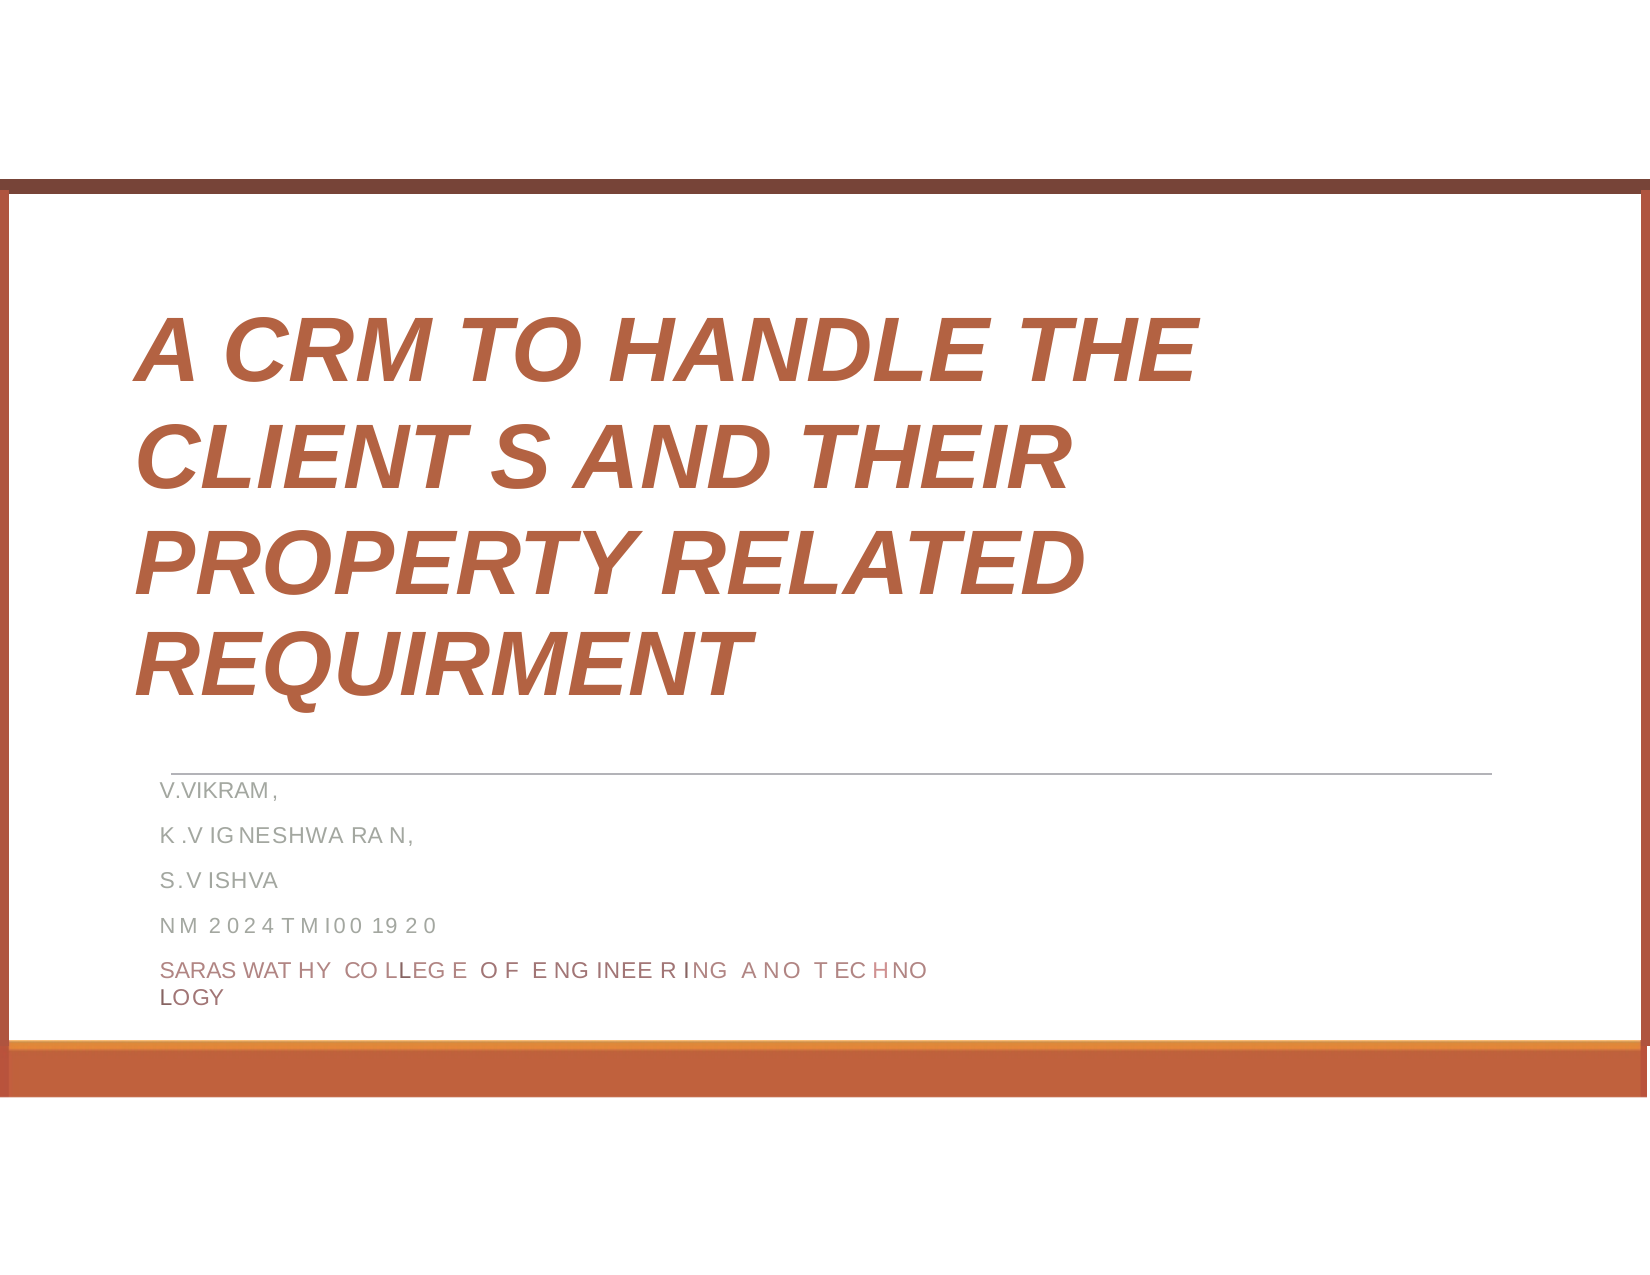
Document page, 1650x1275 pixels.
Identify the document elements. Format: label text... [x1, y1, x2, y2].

list A CRM TO HANDLE THE CLIENT S AND THEIR PROPERTY RELATED REQUIRMENT [132, 292, 1518, 599]
text_box [0, 1040, 1647, 1099]
text_box V.VIKRAM, K .V IGNESHWA RA N, S.V ISHVA NM 2 02 4 T MI00 19 2 0 SARAS WAT HY CO LLEG E O F E NG INEE R ING A NO T EC HNO LOGY [157, 775, 942, 1011]
